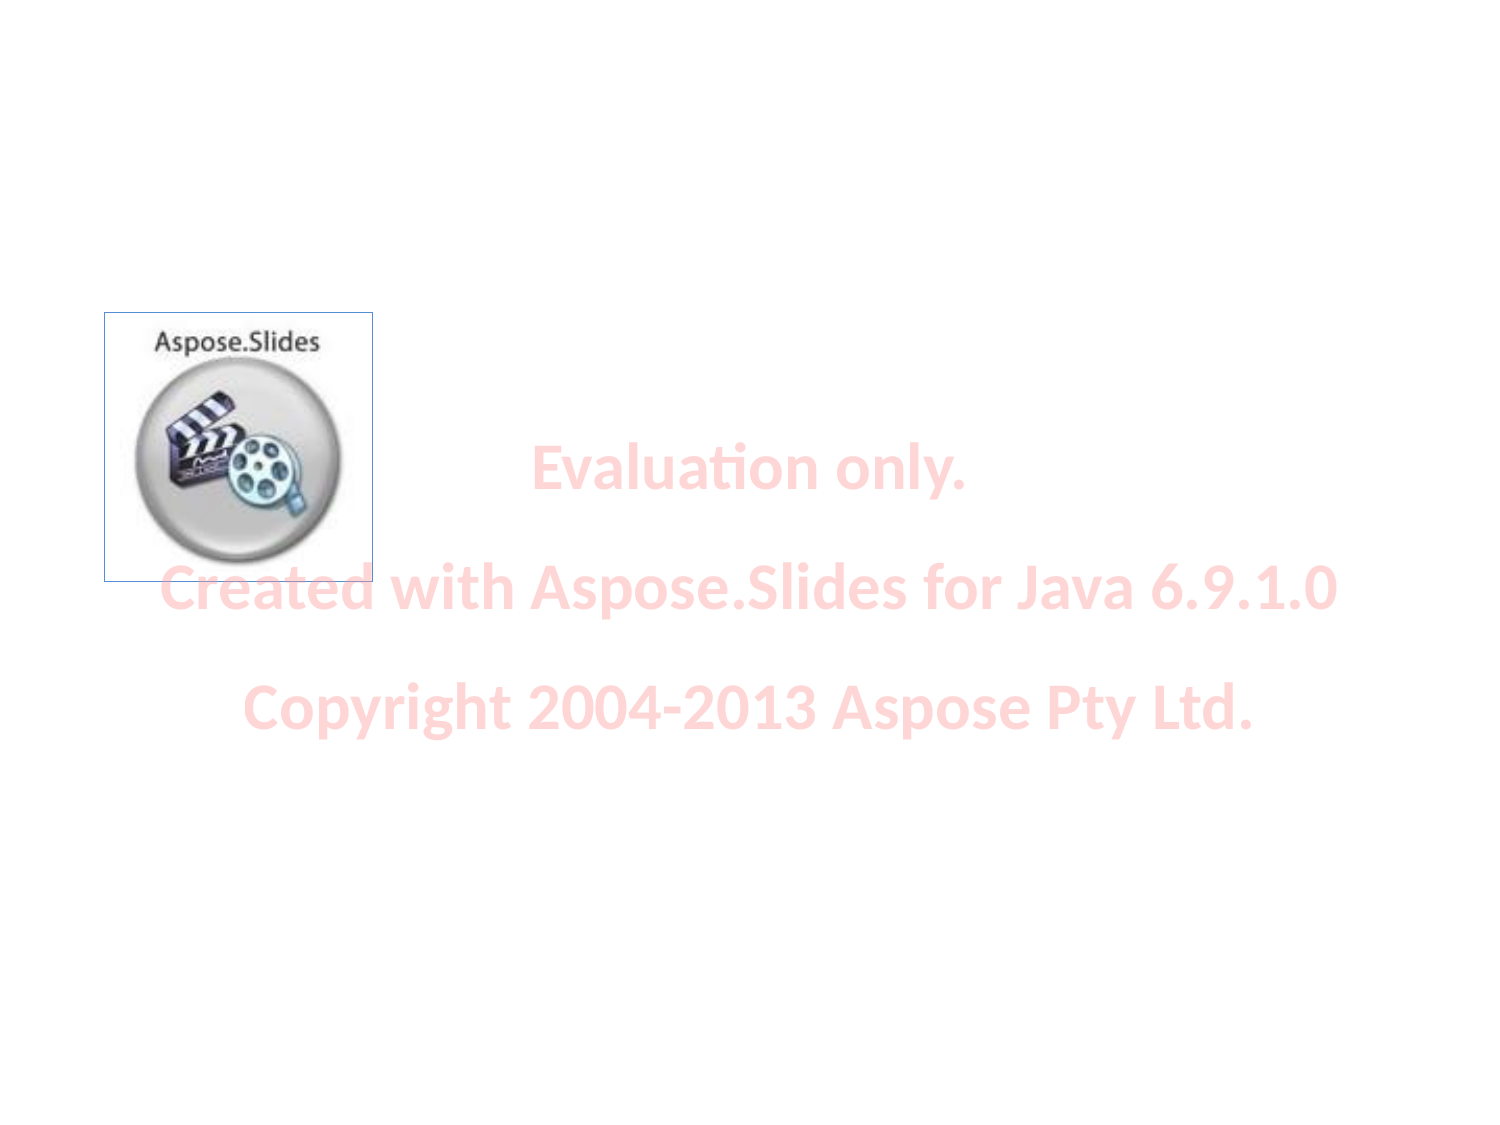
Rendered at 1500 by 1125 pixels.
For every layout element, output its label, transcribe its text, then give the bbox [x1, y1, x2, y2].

text_box Evaluation only. Created with Aspose.Slides for Java 6.9.1.0 Copyright 2004-2013 Aspose Pty Ltd. [145, 375, 1355, 750]
picture [103, 312, 374, 582]
